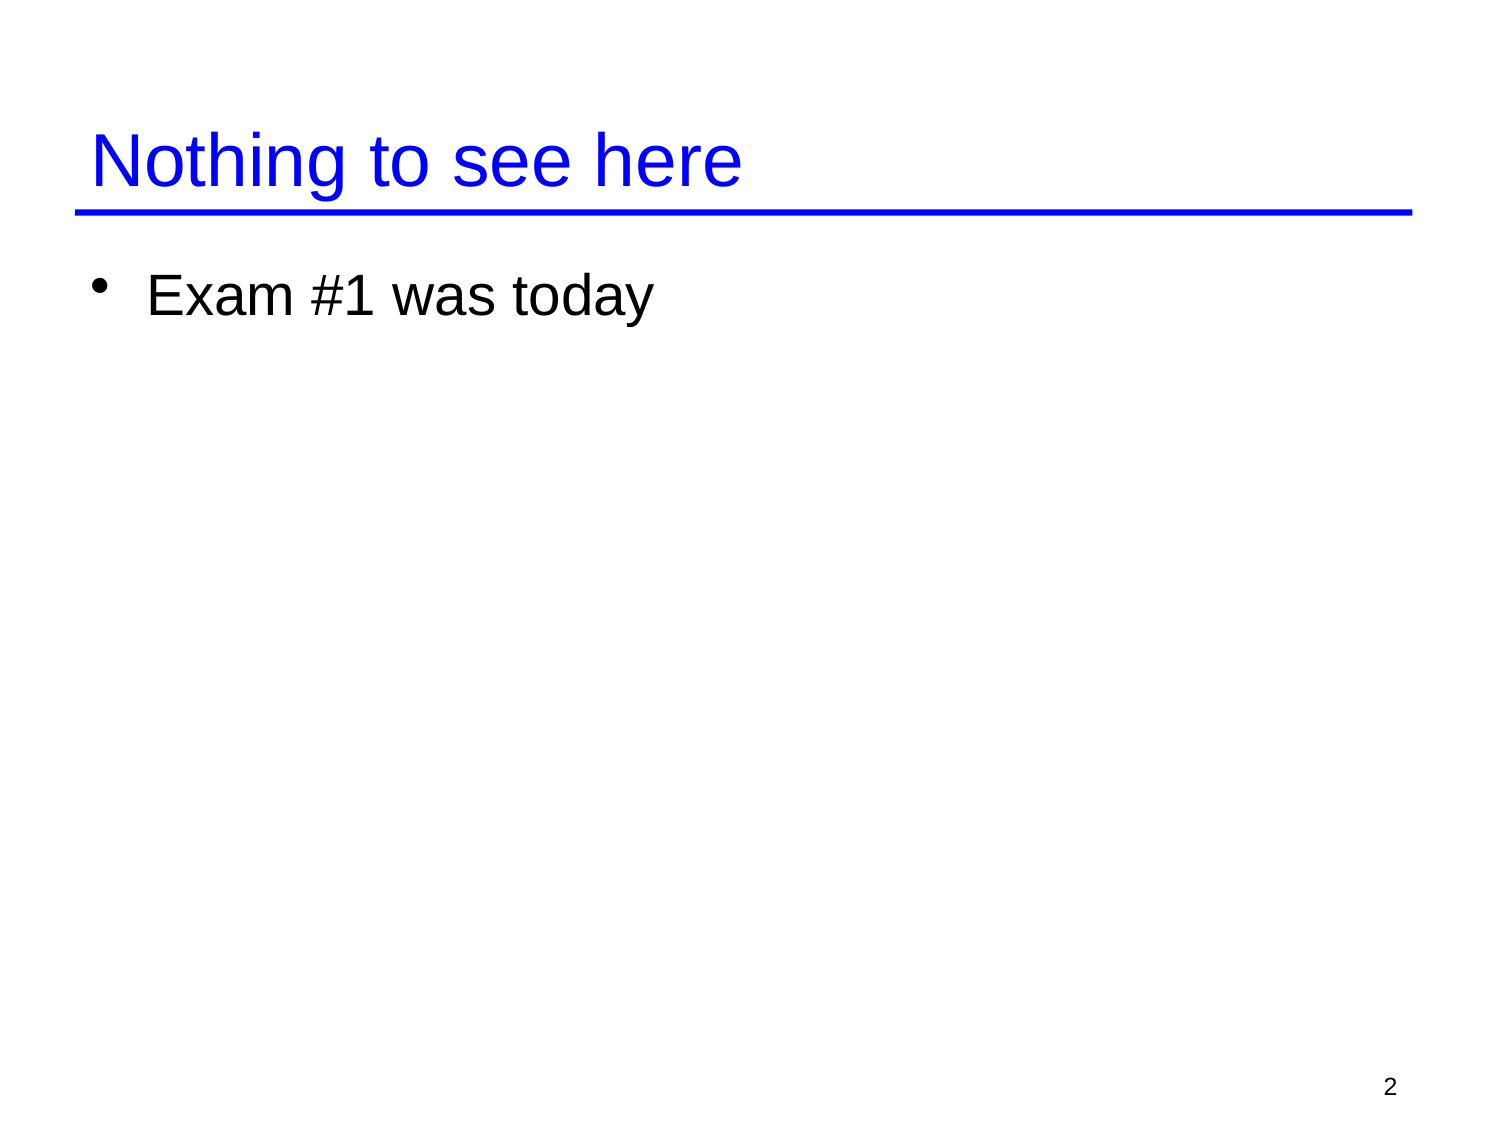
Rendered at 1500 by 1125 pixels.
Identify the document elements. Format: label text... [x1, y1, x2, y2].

list Exam #1 was today [74, 249, 1413, 1051]
title Nothing to see here [74, 99, 1413, 213]
slide_number 2 [1099, 1062, 1413, 1101]
